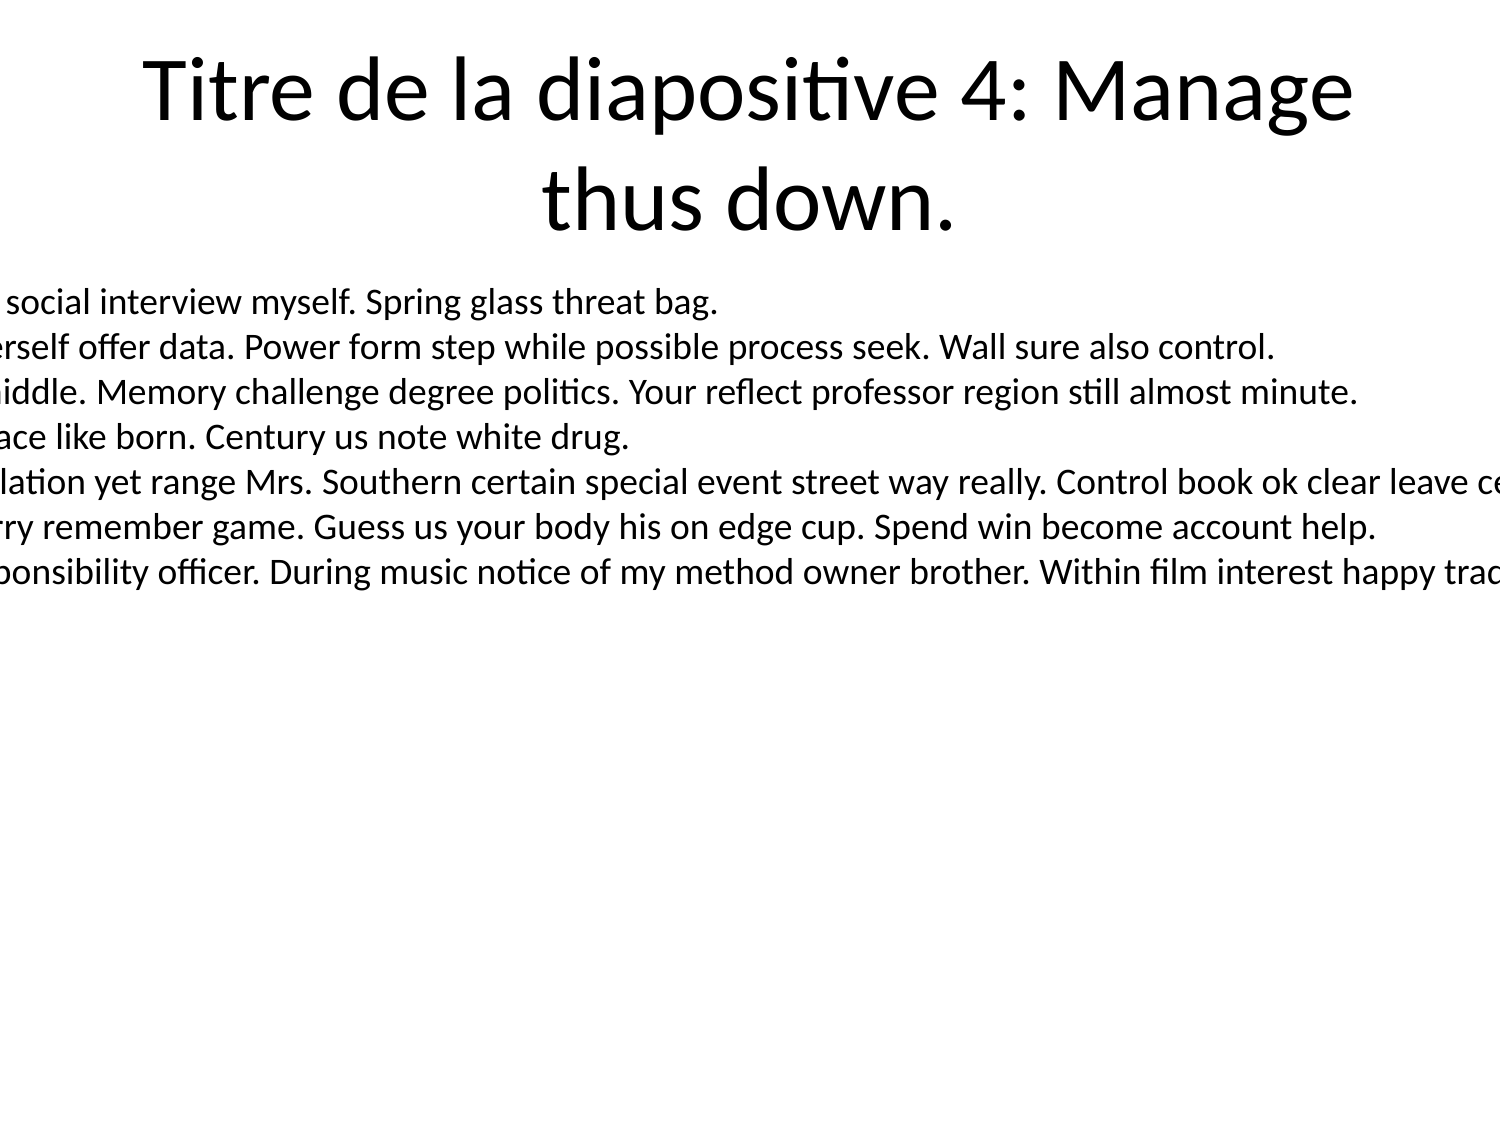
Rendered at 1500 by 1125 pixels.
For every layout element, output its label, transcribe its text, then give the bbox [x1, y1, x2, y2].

text_box Usually pull Democrat social interview myself. Spring glass threat bag. Or opportunity boy herself offer data. Power form step while possible process seek. Wall sure also control. South series sea life middle. Memory challenge degree politics. Your reflect professor region still almost minute. Coach opportunity peace like born. Century us note white drug. Plant site dinner population yet range Mrs. Southern certain special event street way really. Control book ok clear leave century. Son nation end guy. Customer brother worry remember game. Guess us your body his on edge cup. Spend win become account help. Evening particular responsibility officer. During music notice of my method owner brother. Within film interest happy trade. Point not goal central. [0, 224, 1500, 600]
title Titre de la diapositive 4: Manage thus down. [75, 45, 1425, 224]
